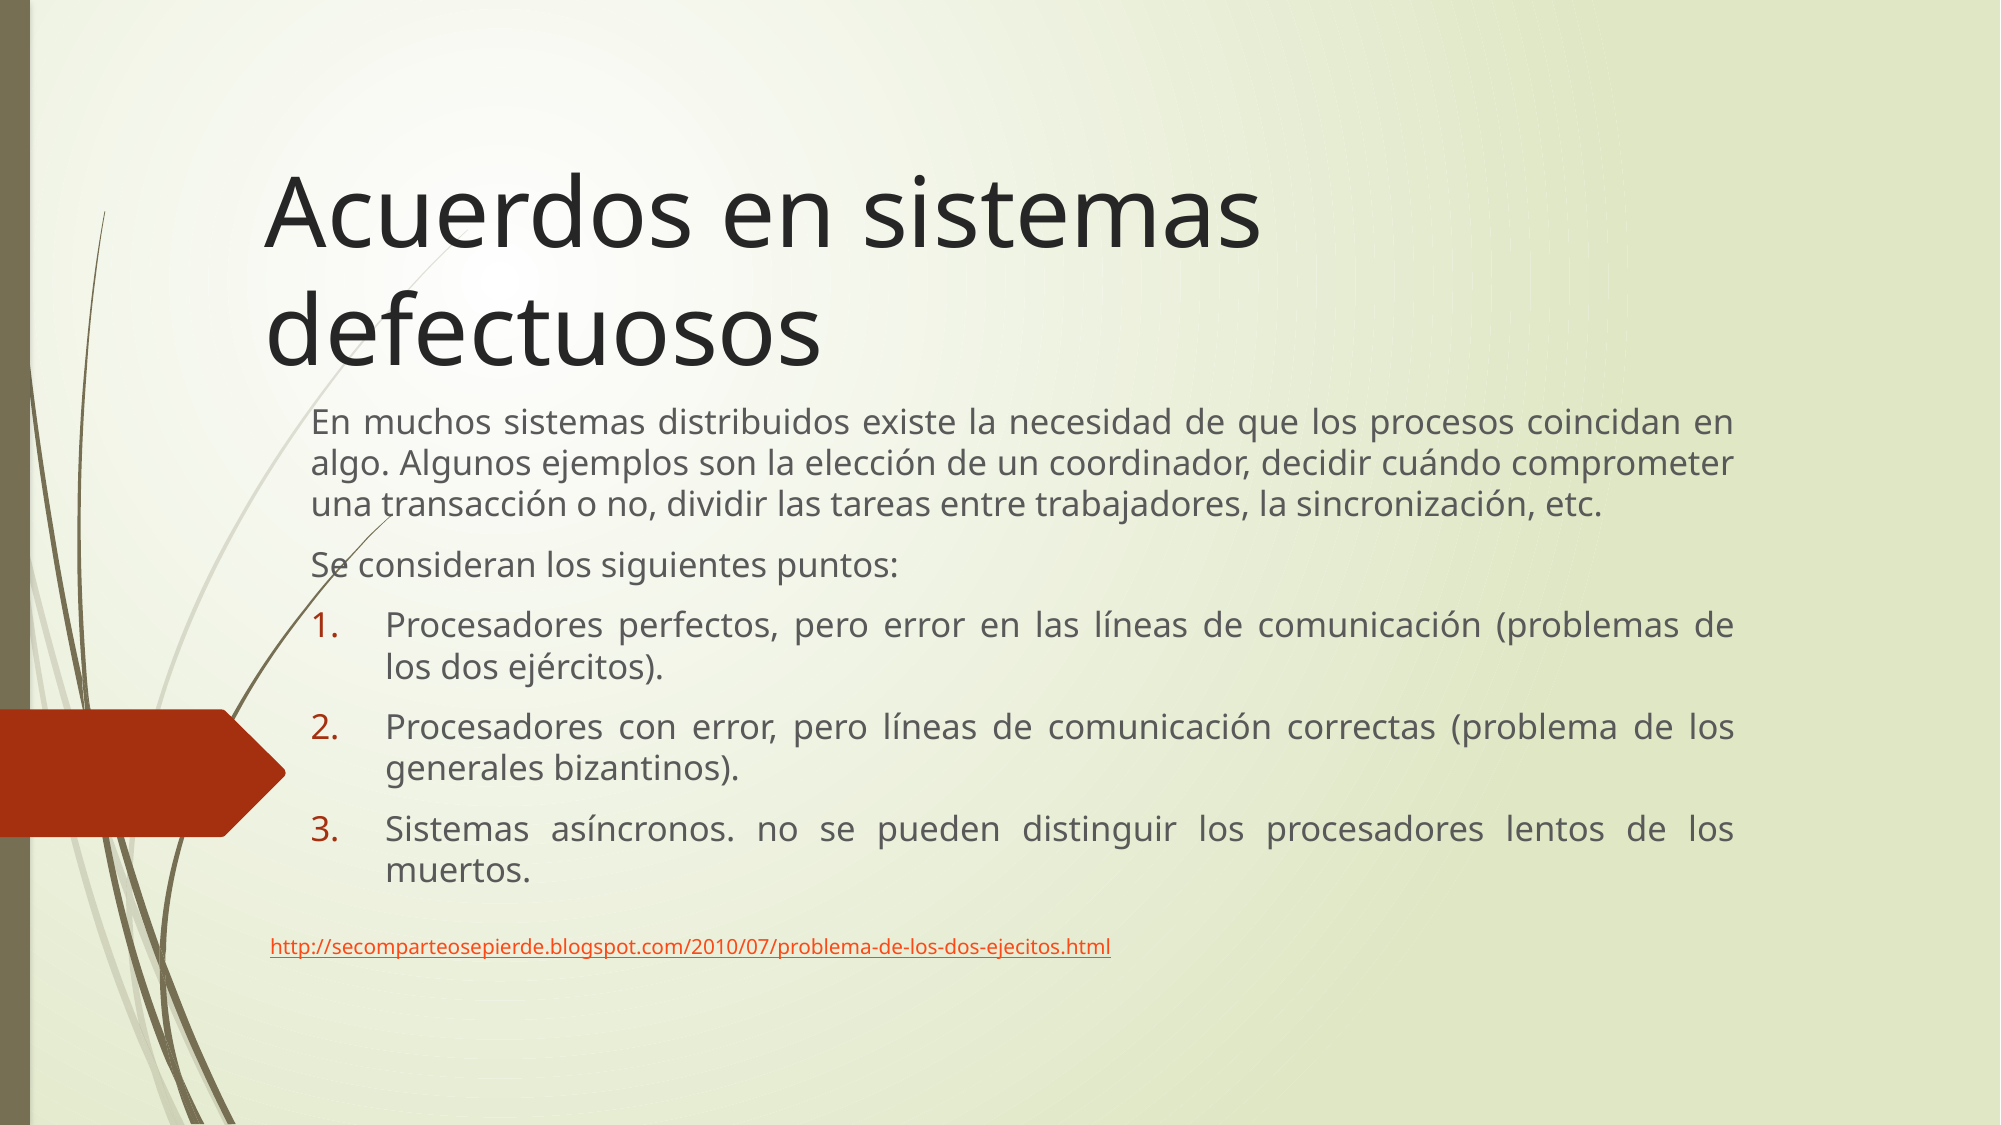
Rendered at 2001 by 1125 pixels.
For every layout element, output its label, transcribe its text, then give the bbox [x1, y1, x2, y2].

title Acuerdos en sistemas defectuosos [249, 141, 1750, 393]
text_box http://secomparteosepierde.blogspot.com/2010/07/problema-de-los-dos-ejecitos.html [249, 926, 1635, 970]
subtitle En muchos sistemas distribuidos existe la necesidad de que los procesos coincidan en algo. Algunos ejemplos son la elección de un coordinador, decidir cuándo comprometer una transacción o no, dividir las tareas entre trabajadores, la sincronización, etc. Se consideran los siguientes puntos: Procesadores perfectos, pero error en las líneas de comunicación (problemas de los dos ejércitos). Procesadores con error, pero líneas de comunicación correctas (problema de los generales bizantinos). Sistemas asíncronos. no se pueden distinguir los procesadores lentos de los muertos. [295, 392, 1750, 911]
